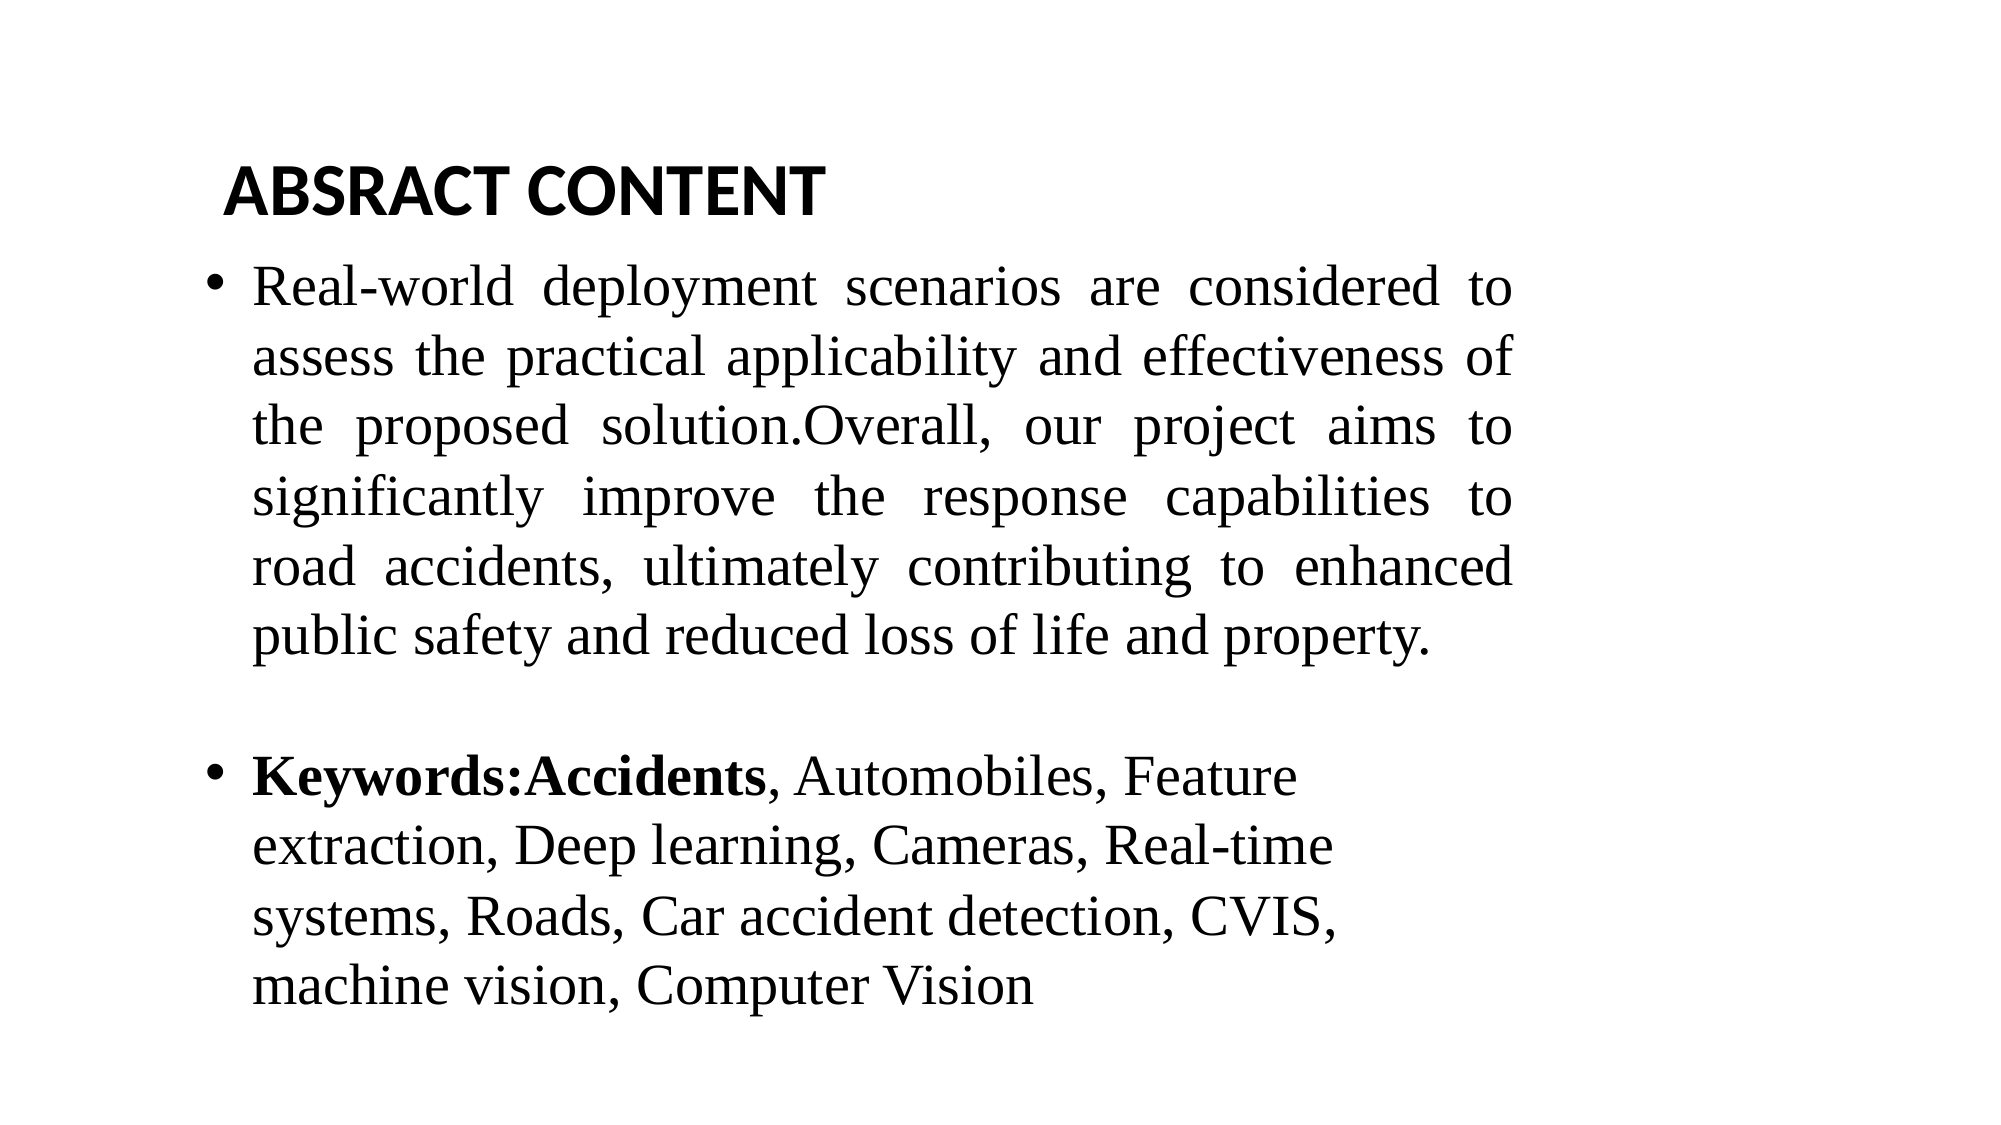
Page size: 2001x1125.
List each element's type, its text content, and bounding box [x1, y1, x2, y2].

text_box Real-world deployment scenarios are considered to assess the practical applicability and effectiveness of the proposed solution.Overall, our project aims to significantly improve the response capabilities to road accidents, ultimately contributing to enhanced public safety and reduced loss of life and property. Keywords:Accidents, Automobiles, Feature extraction, Deep learning, Cameras, Real-time systems, Roads, Car accident detection, CVIS, machine vision, Computer Vision [191, 239, 1530, 1024]
text_box ABSRACT CONTENT [209, 133, 880, 238]
